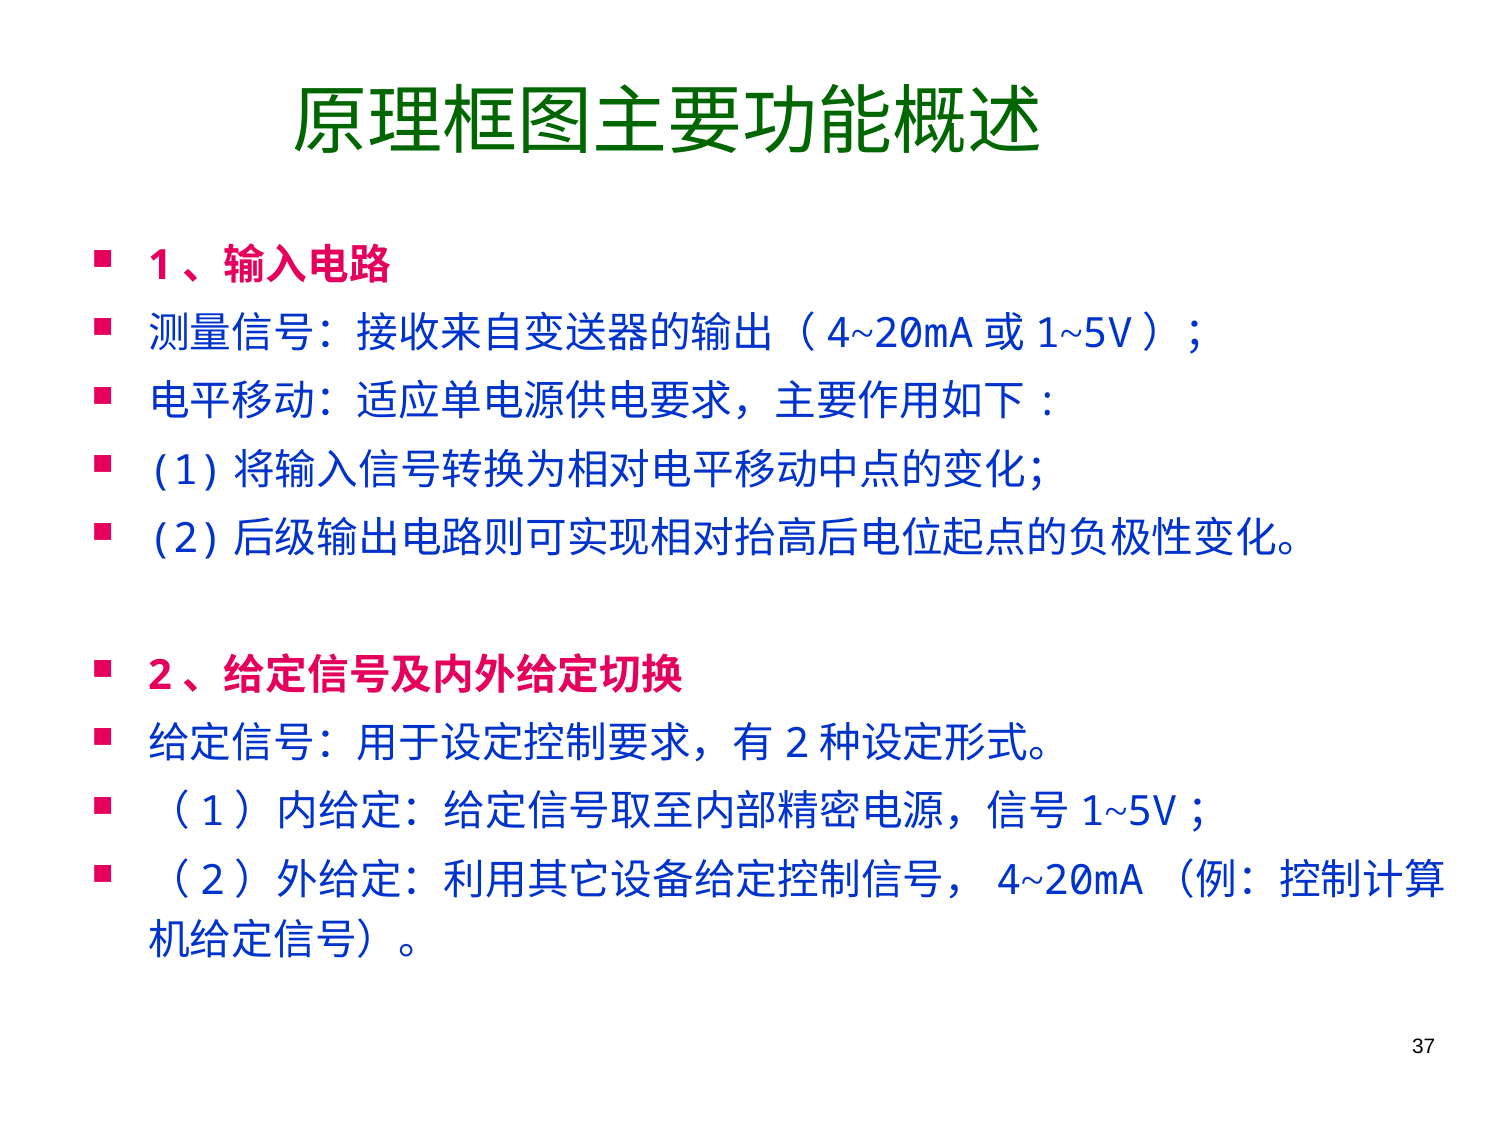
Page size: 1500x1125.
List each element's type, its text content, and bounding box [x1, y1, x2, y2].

slide_number 37 [1137, 1024, 1451, 1101]
title 原理框图主要功能概述 [277, 54, 1359, 181]
list 1、输入电路 测量信号：接收来自变送器的输出（4~20mA或1~5V）； 电平移动：适应单电源供电要求，主要作用如下: (1)将输入信号转换为相对电平移动中点的变化； (2)后级输出电路则可实现相对抬高后电位起点的负极性变化。 2、给定信号及内外给定切换 给定信号：用于设定控制要求，有2种设定形式。 （1）内给定：给定信号取至内部精密电源，信号1~5V； （2）外给定：利用其它设备给定控制信号，4~20mA（例：控制计算机给定信号）。 [76, 219, 1471, 1024]
